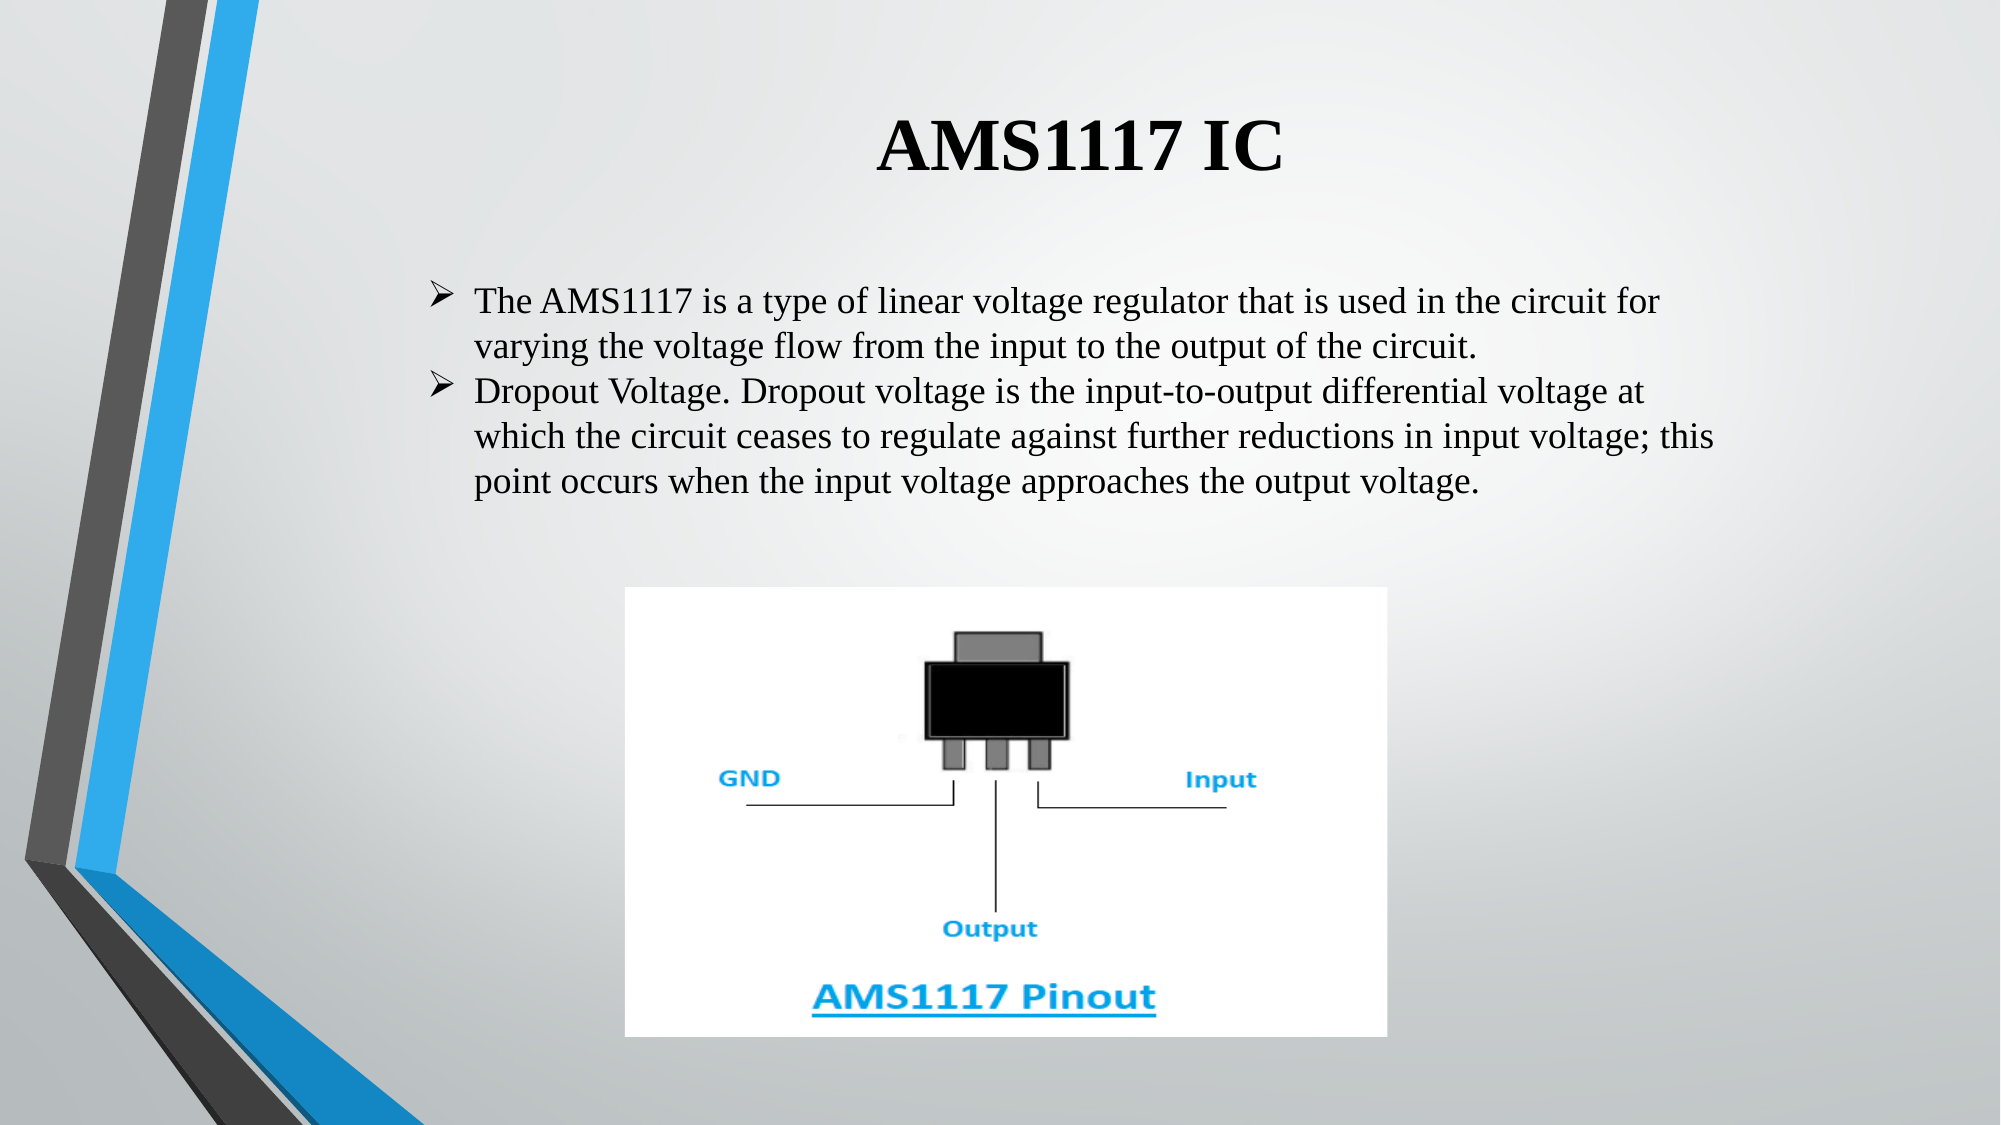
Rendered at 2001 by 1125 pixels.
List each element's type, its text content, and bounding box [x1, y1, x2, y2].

picture [624, 587, 1388, 1037]
text_box AMS1117 IC The AMS1117 is a type of linear voltage regulator that is used in the circuit for varying the voltage flow from the input to the output of the circuit. Dropout Voltage. Dropout voltage is the input-to-output differential voltage at which the circuit ceases to regulate against further reductions in input voltage; this point occurs when the input voltage approaches the output voltage. [412, 88, 1750, 599]
